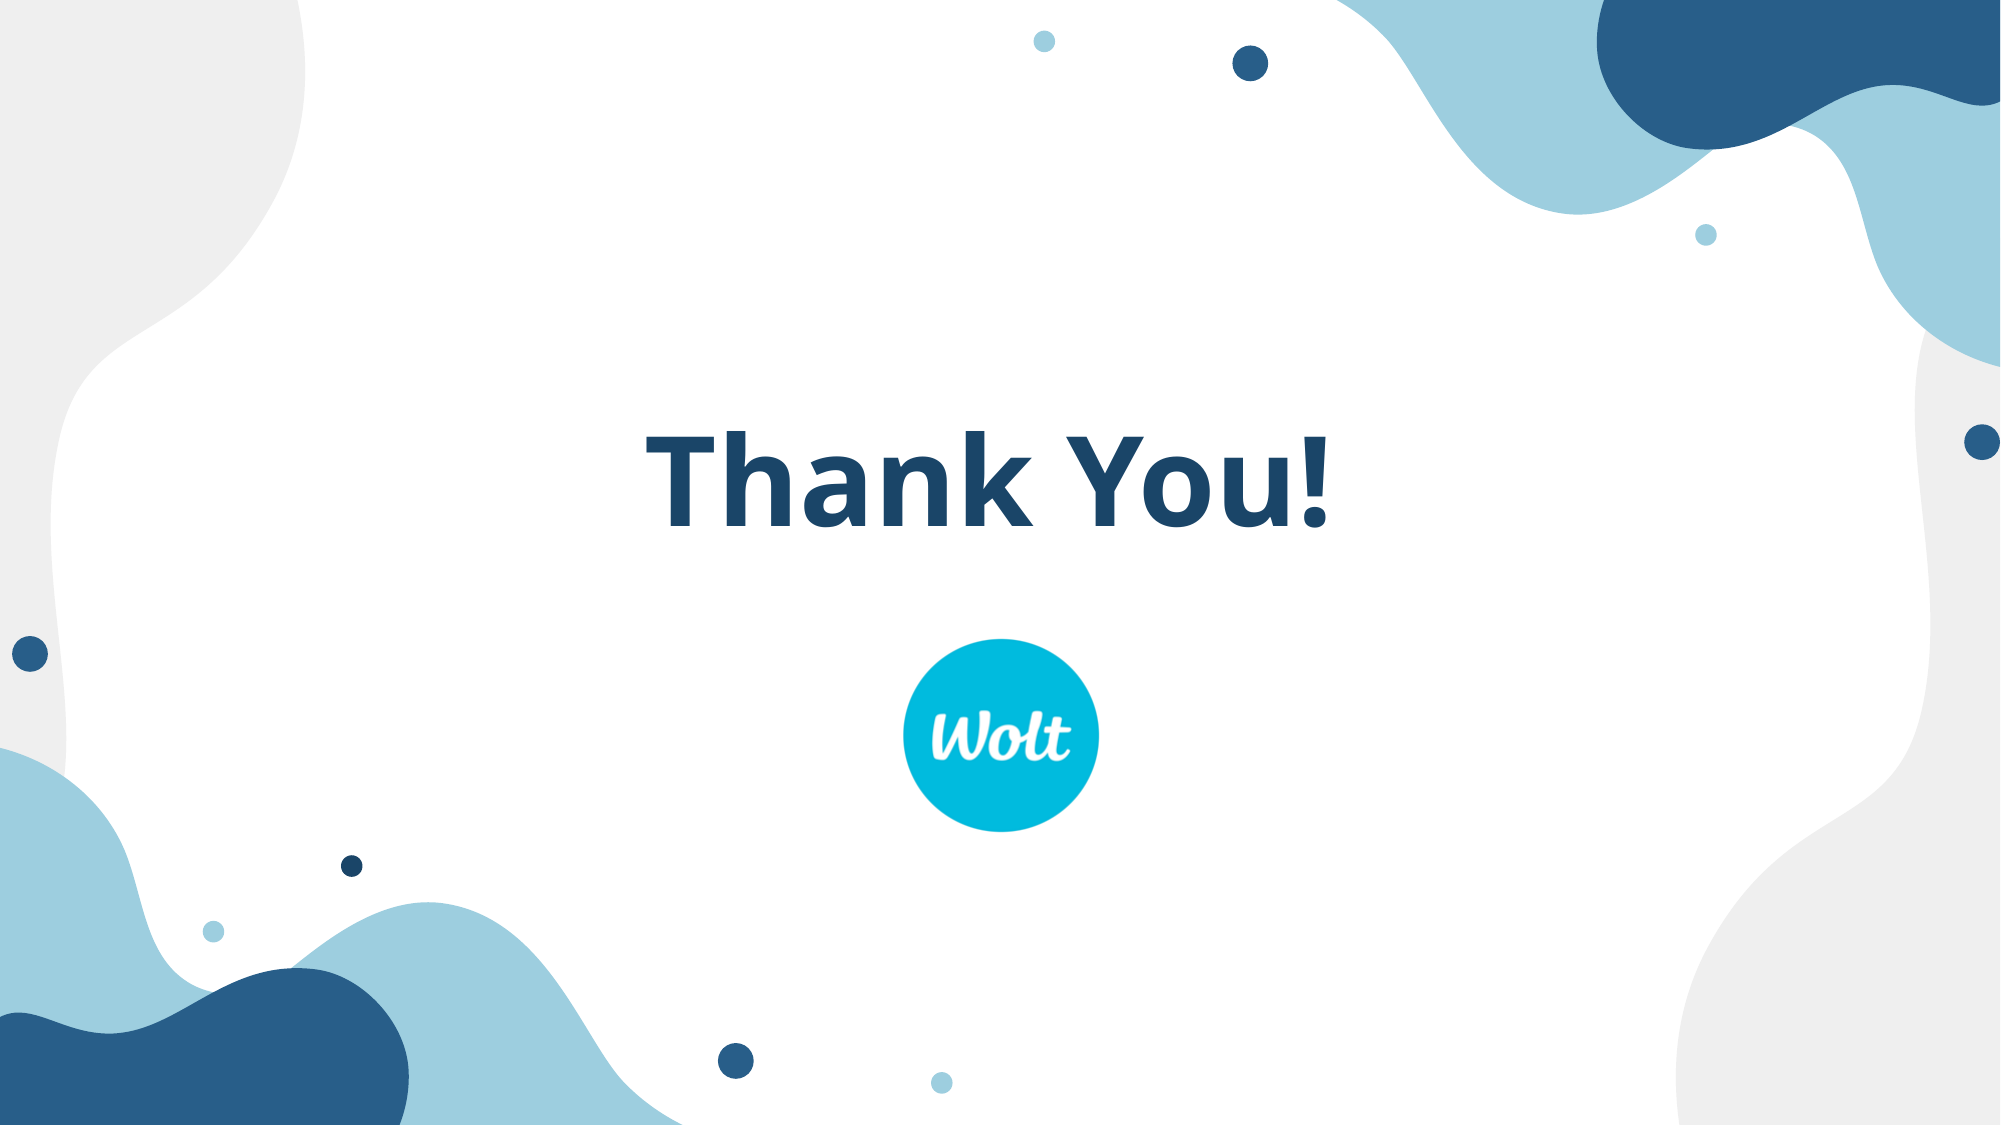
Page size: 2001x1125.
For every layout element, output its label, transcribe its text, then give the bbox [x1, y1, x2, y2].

picture [892, 633, 1108, 841]
title Thank You! [167, 217, 1812, 699]
